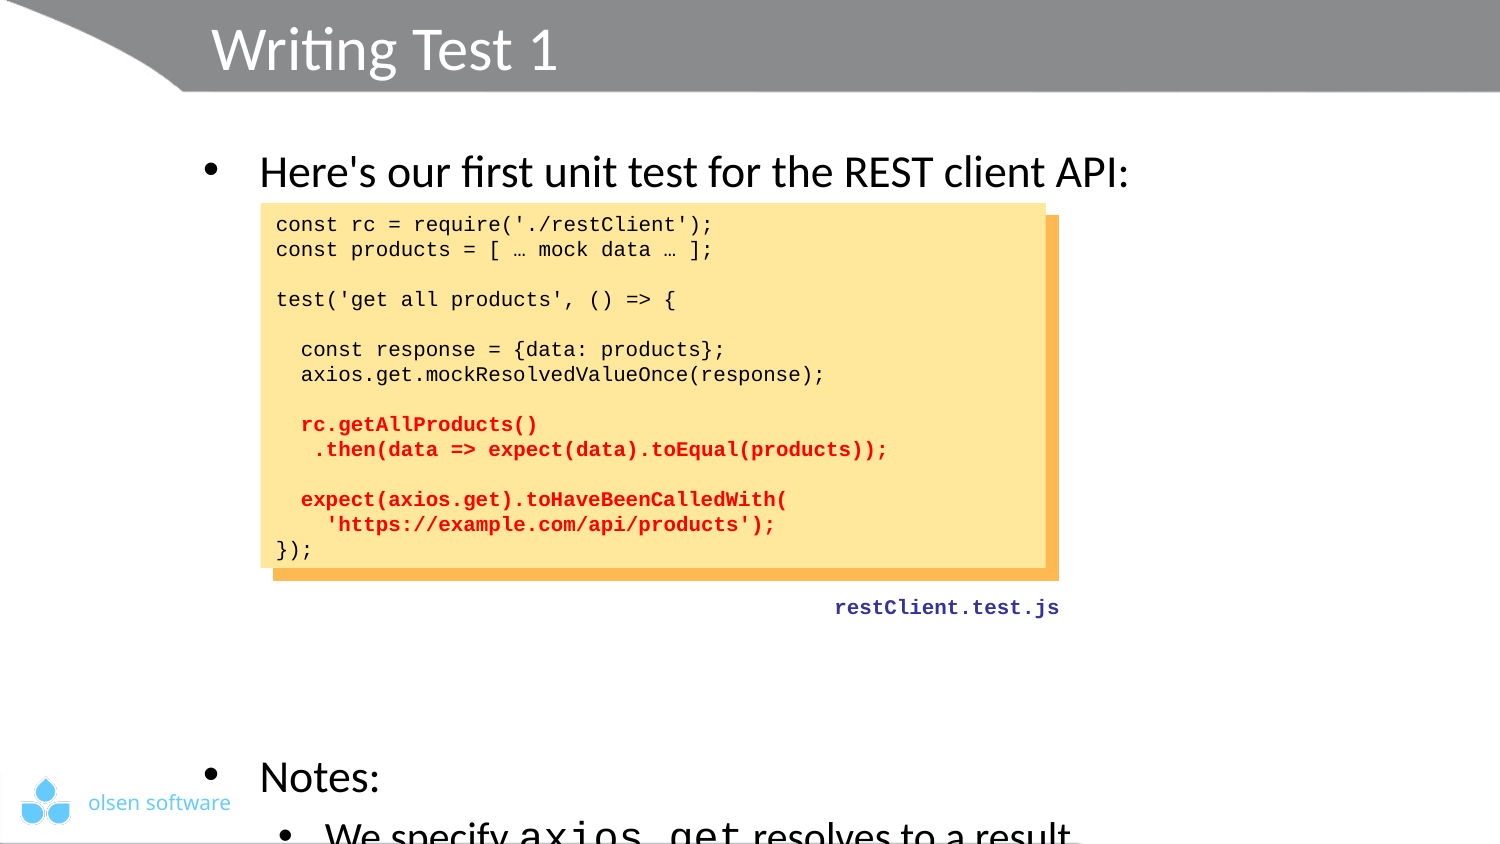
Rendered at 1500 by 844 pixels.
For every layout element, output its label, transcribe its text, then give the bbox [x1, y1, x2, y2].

text_box restClient.test.js [819, 586, 1075, 626]
title Writing Test 1 [187, 0, 1426, 93]
list Here's our first unit test for the REST client API: Notes: We specify axios.get resolves to a result We call the REST client API and test all is fine [188, 133, 1479, 716]
picture [0, 0, 1500, 844]
text_box const rc = require('./restClient'); const products = [ … mock data … ]; test('get all products', () => { const response = {data: products}; axios.get.mockResolvedValueOnce(response); rc.getAllProducts() .then(data => expect(data).toEqual(products)); expect(axios.get).toHaveBeenCalledWith( 'https://example.com/api/products'); }); [260, 203, 1046, 568]
